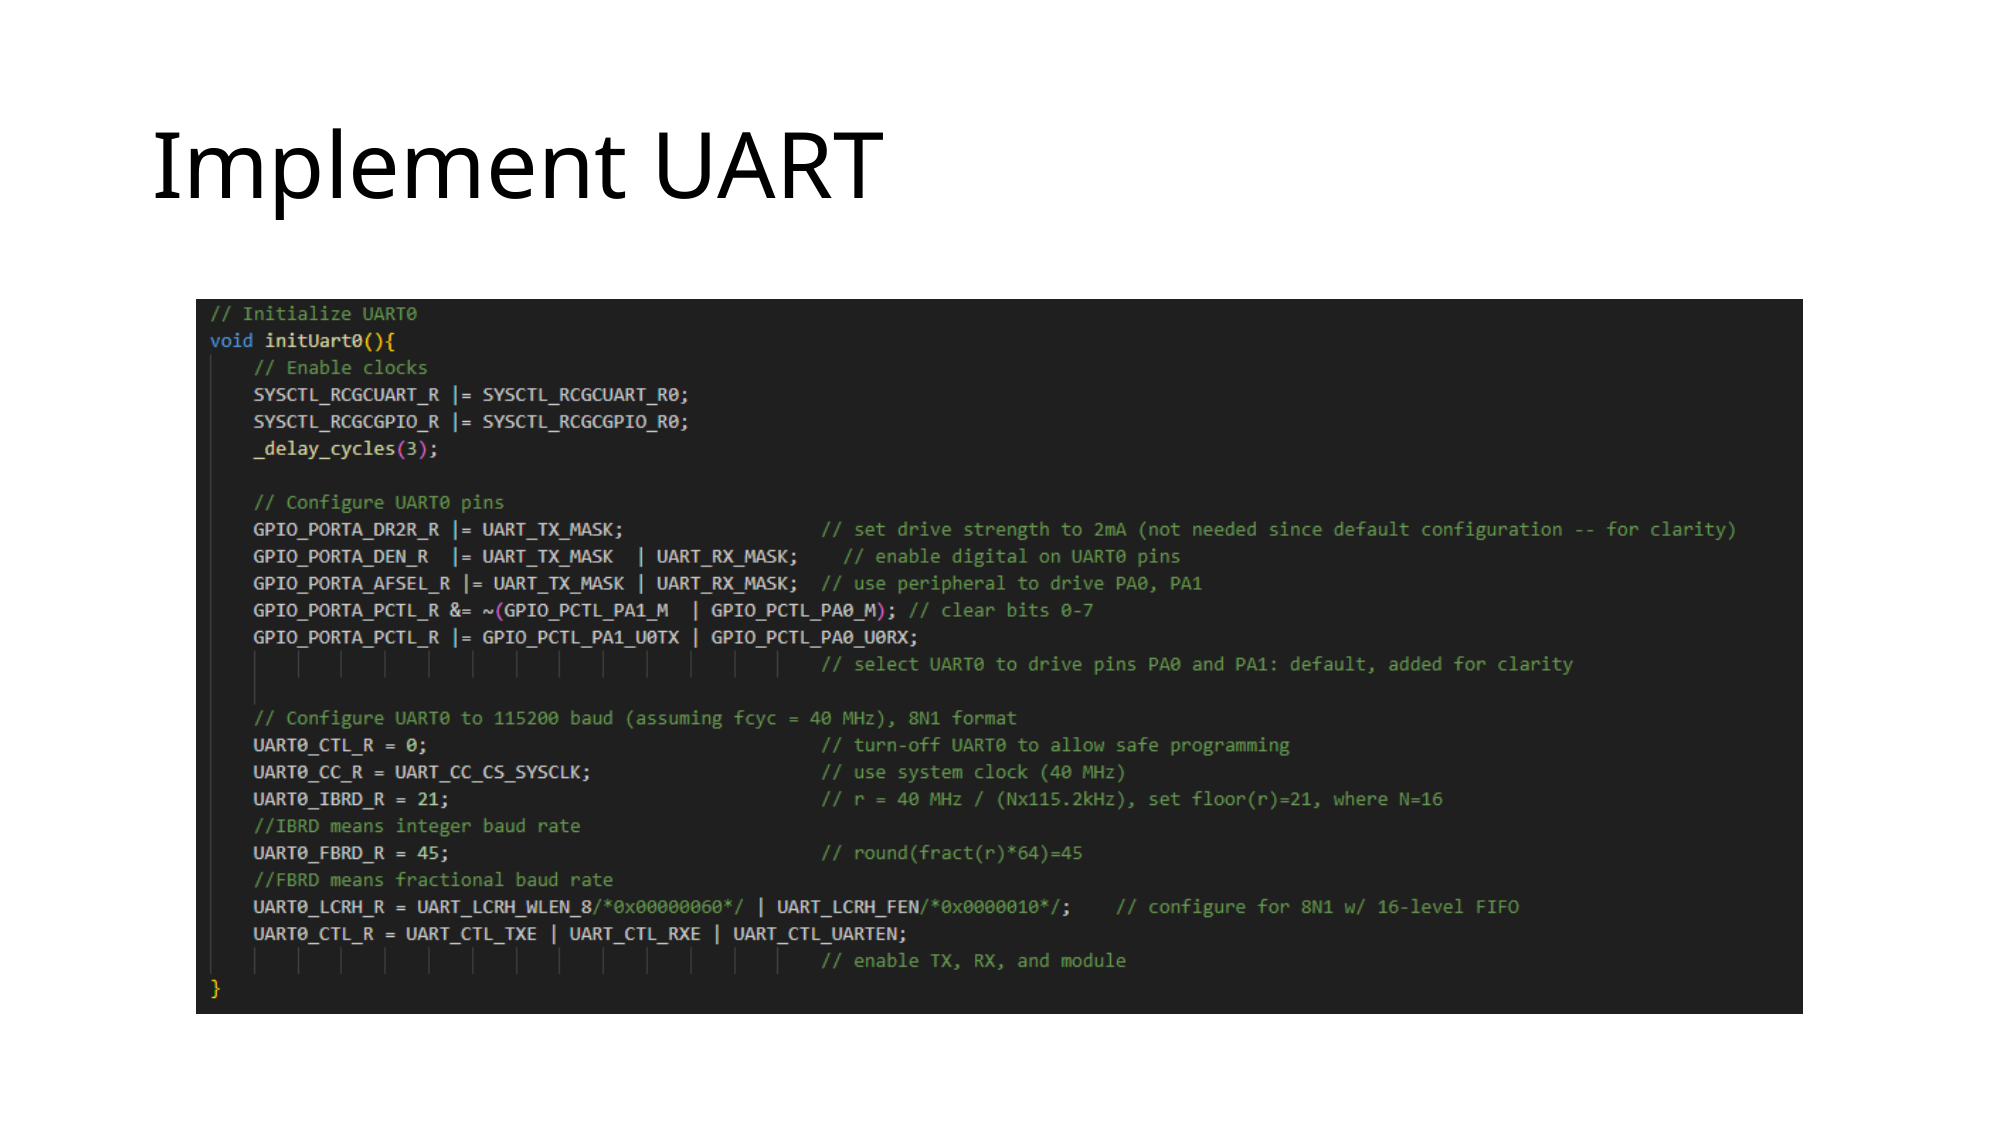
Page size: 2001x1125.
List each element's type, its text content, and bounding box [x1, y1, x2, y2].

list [196, 298, 1804, 1014]
title Implement UART [137, 59, 1863, 278]
